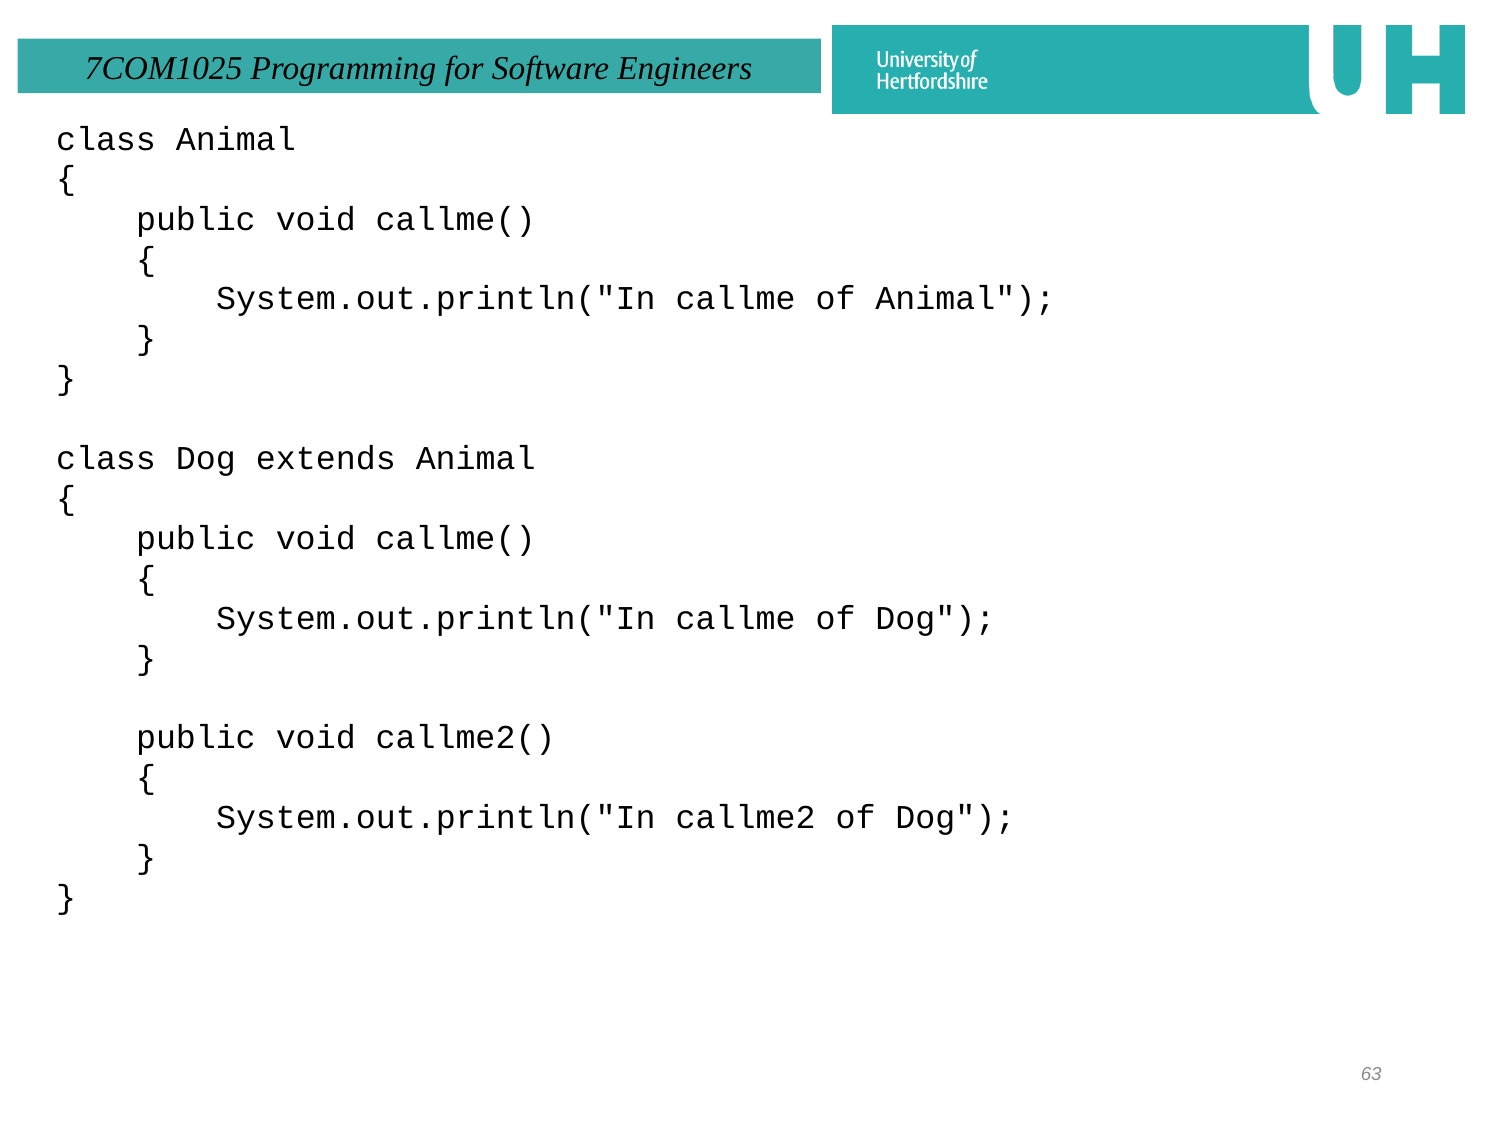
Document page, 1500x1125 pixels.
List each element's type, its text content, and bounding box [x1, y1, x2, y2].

slide_number 63 [1059, 1042, 1397, 1103]
text_box class Animal { public void callme() { System.out.println("In callme of Animal"); } } class Dog extends Animal { public void callme() { System.out.println("In callme of Dog"); } public void callme2() { System.out.println("In callme2 of Dog"); } } [41, 109, 1258, 963]
picture [832, 25, 1465, 114]
